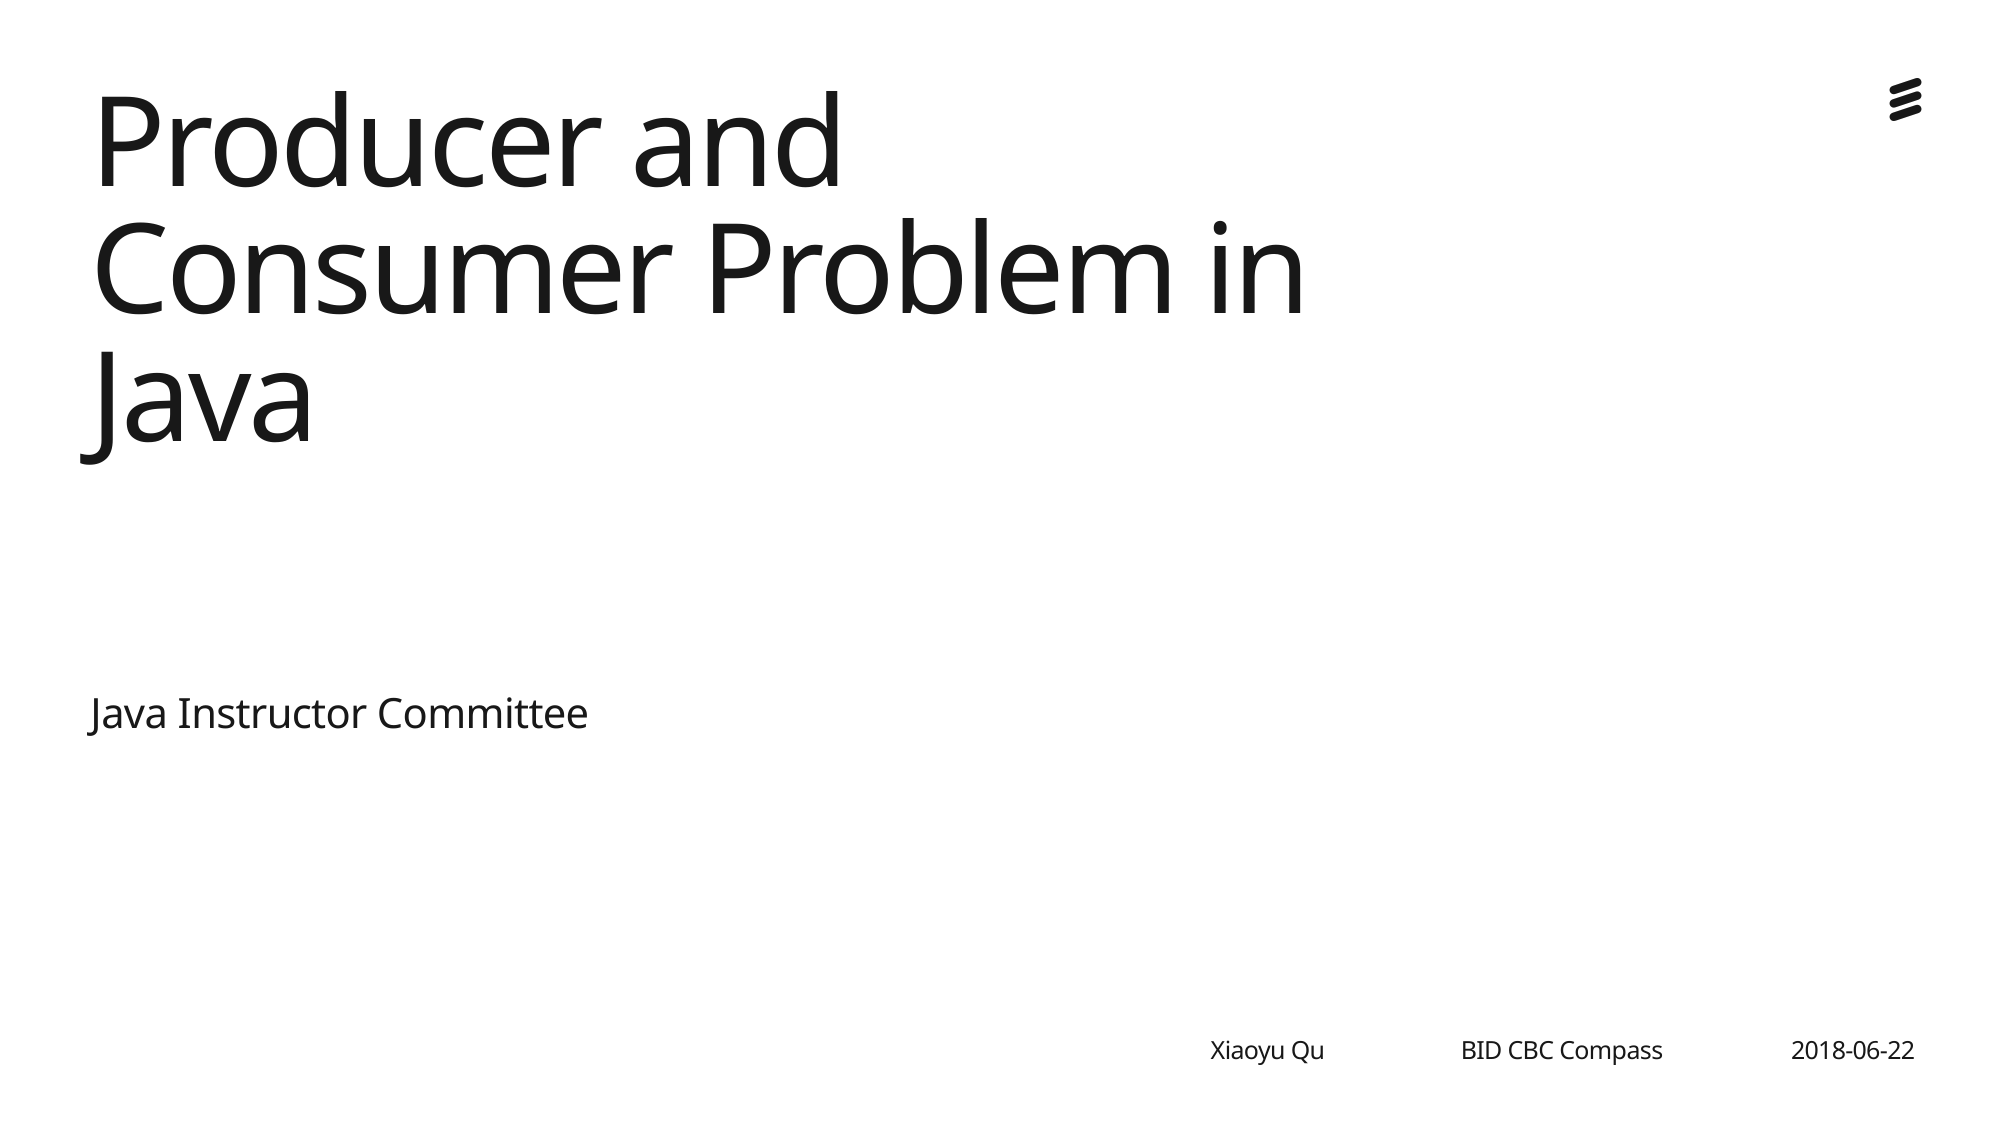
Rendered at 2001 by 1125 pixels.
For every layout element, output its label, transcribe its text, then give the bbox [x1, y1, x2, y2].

title Producer and Consumer Problem in Java [78, 77, 1450, 646]
list 2018-06-22 [1773, 1022, 1922, 1071]
list BID CBC Compass [1349, 1022, 1763, 1071]
subtitle Java Instructor Committee [78, 680, 977, 1024]
picture [1884, 78, 1927, 121]
list Xiaoyu Qu [1023, 1022, 1338, 1071]
